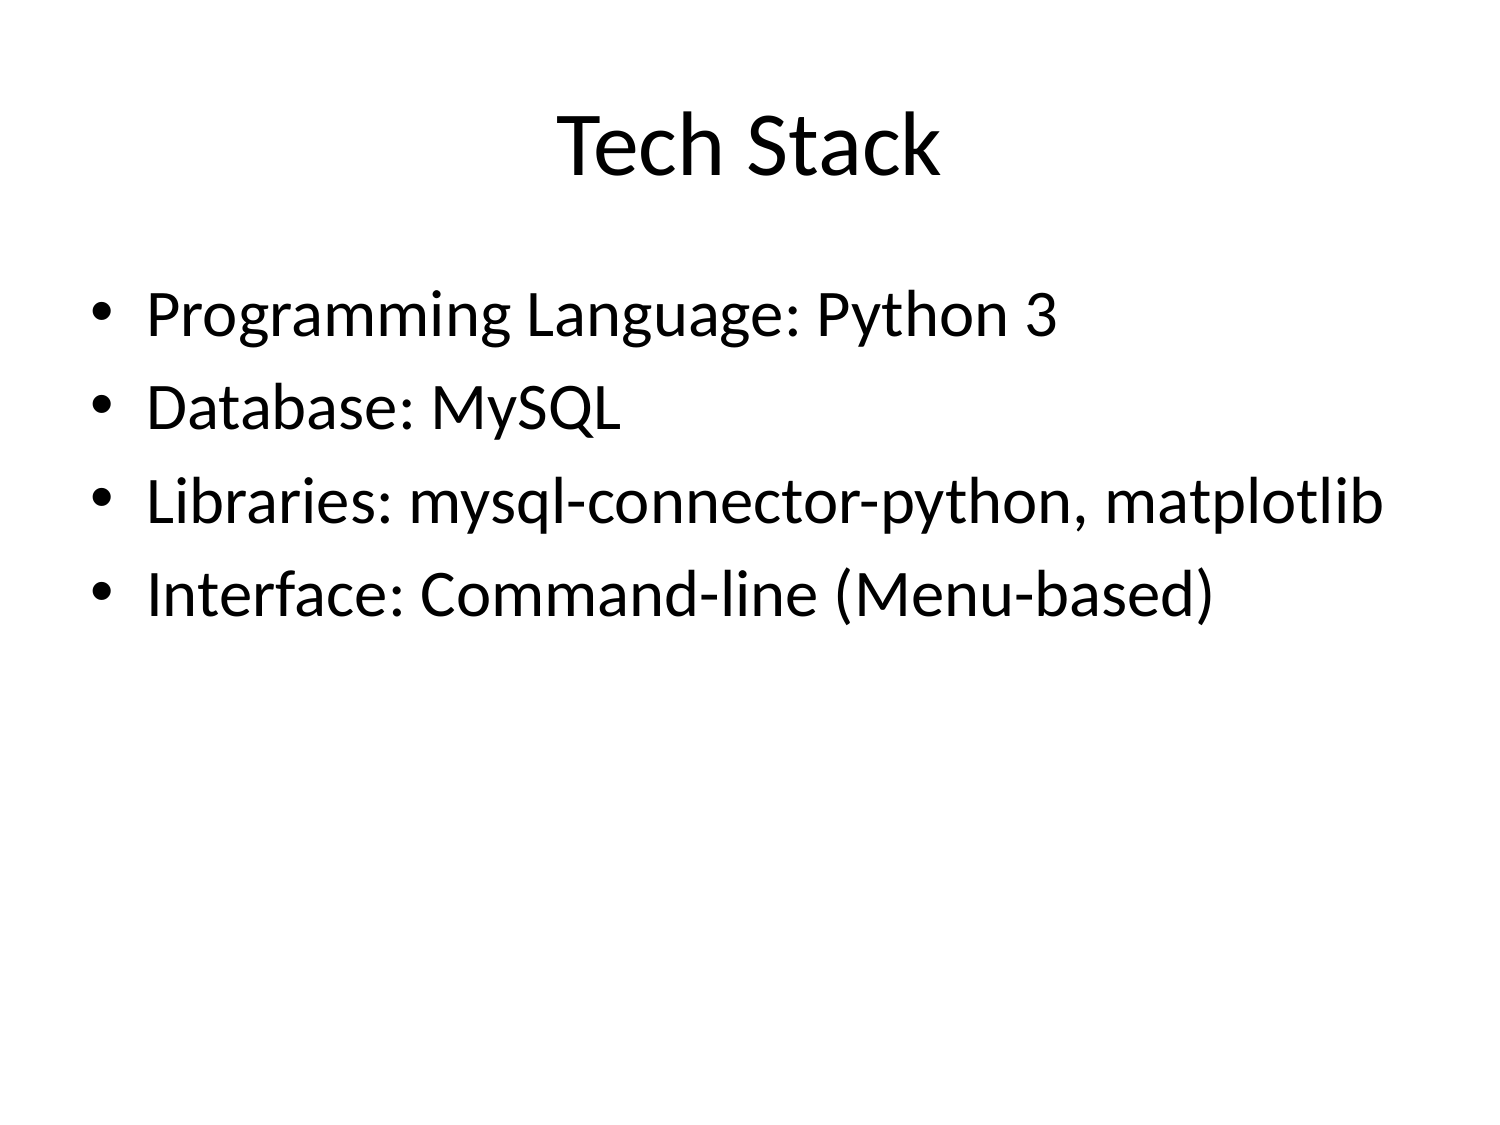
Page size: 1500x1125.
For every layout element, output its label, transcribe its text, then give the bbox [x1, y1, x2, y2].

list Programming Language: Python 3 Database: MySQL Libraries: mysql-connector-python, matplotlib Interface: Command-line (Menu-based) [75, 262, 1425, 1005]
title Tech Stack [75, 45, 1425, 233]
